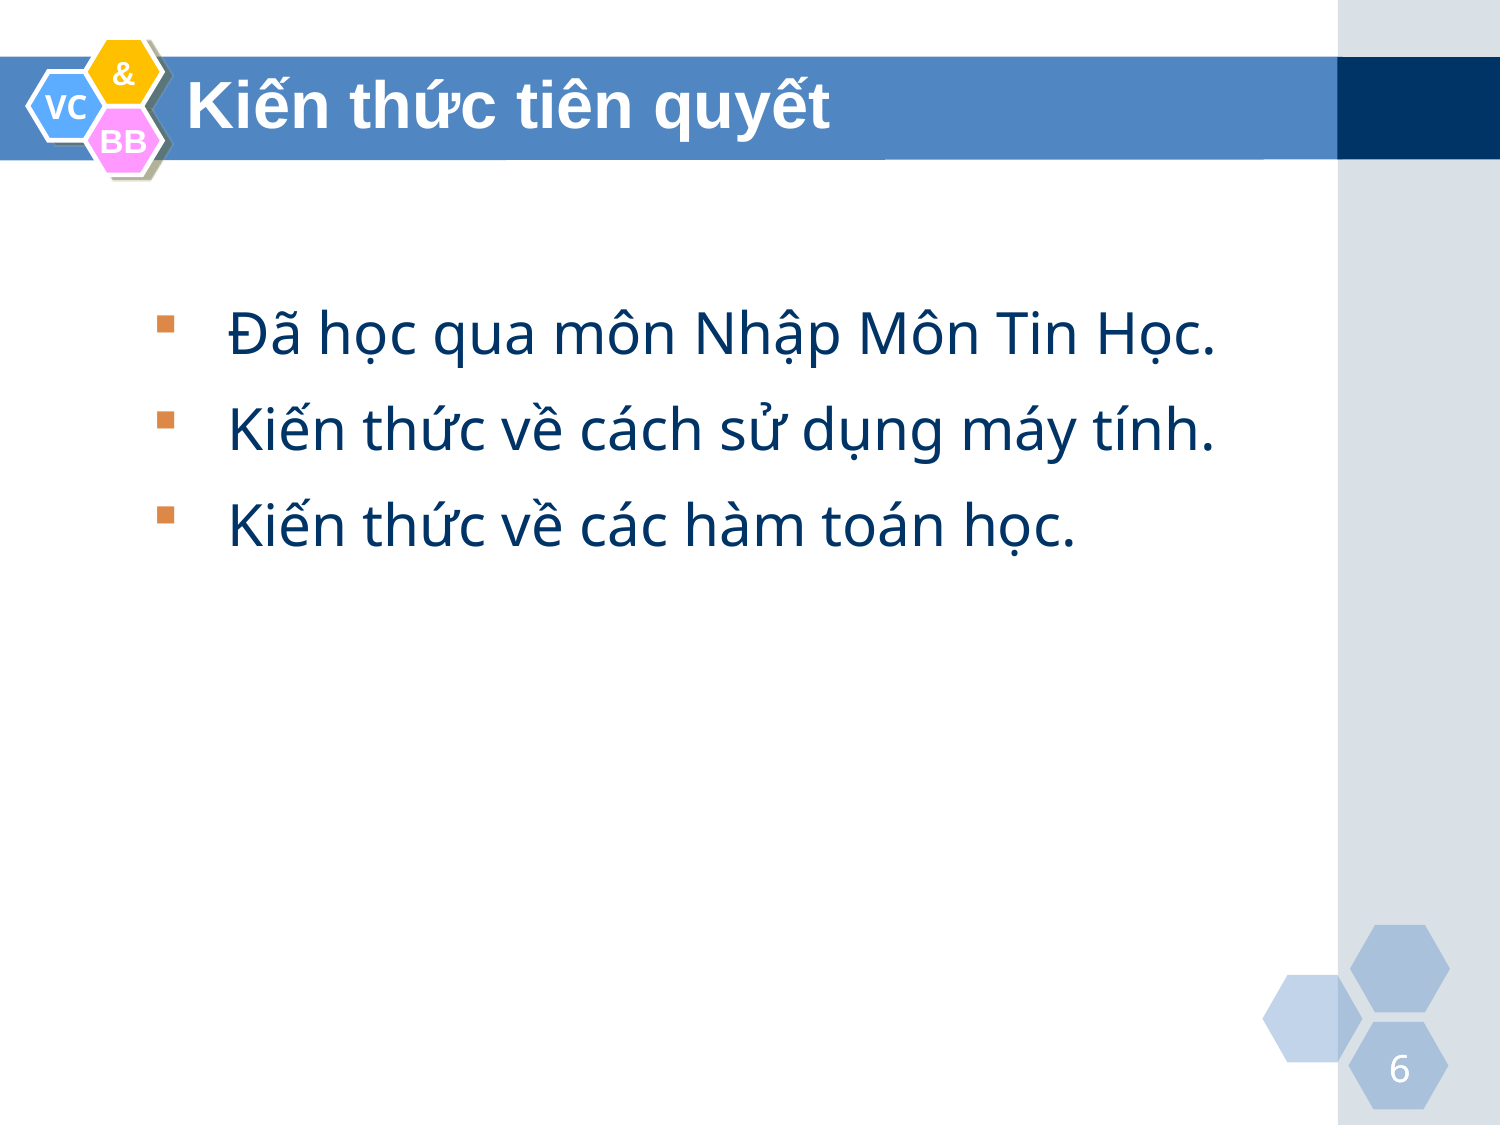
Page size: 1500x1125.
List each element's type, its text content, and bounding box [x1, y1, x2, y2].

title Kiến thức tiên quyết [171, 0, 1450, 203]
list Đã học qua môn Nhập Môn Tin Học. Kiến thức về cách sử dụng máy tính. Kiến thức về các hàm toán học. [62, 275, 1413, 687]
